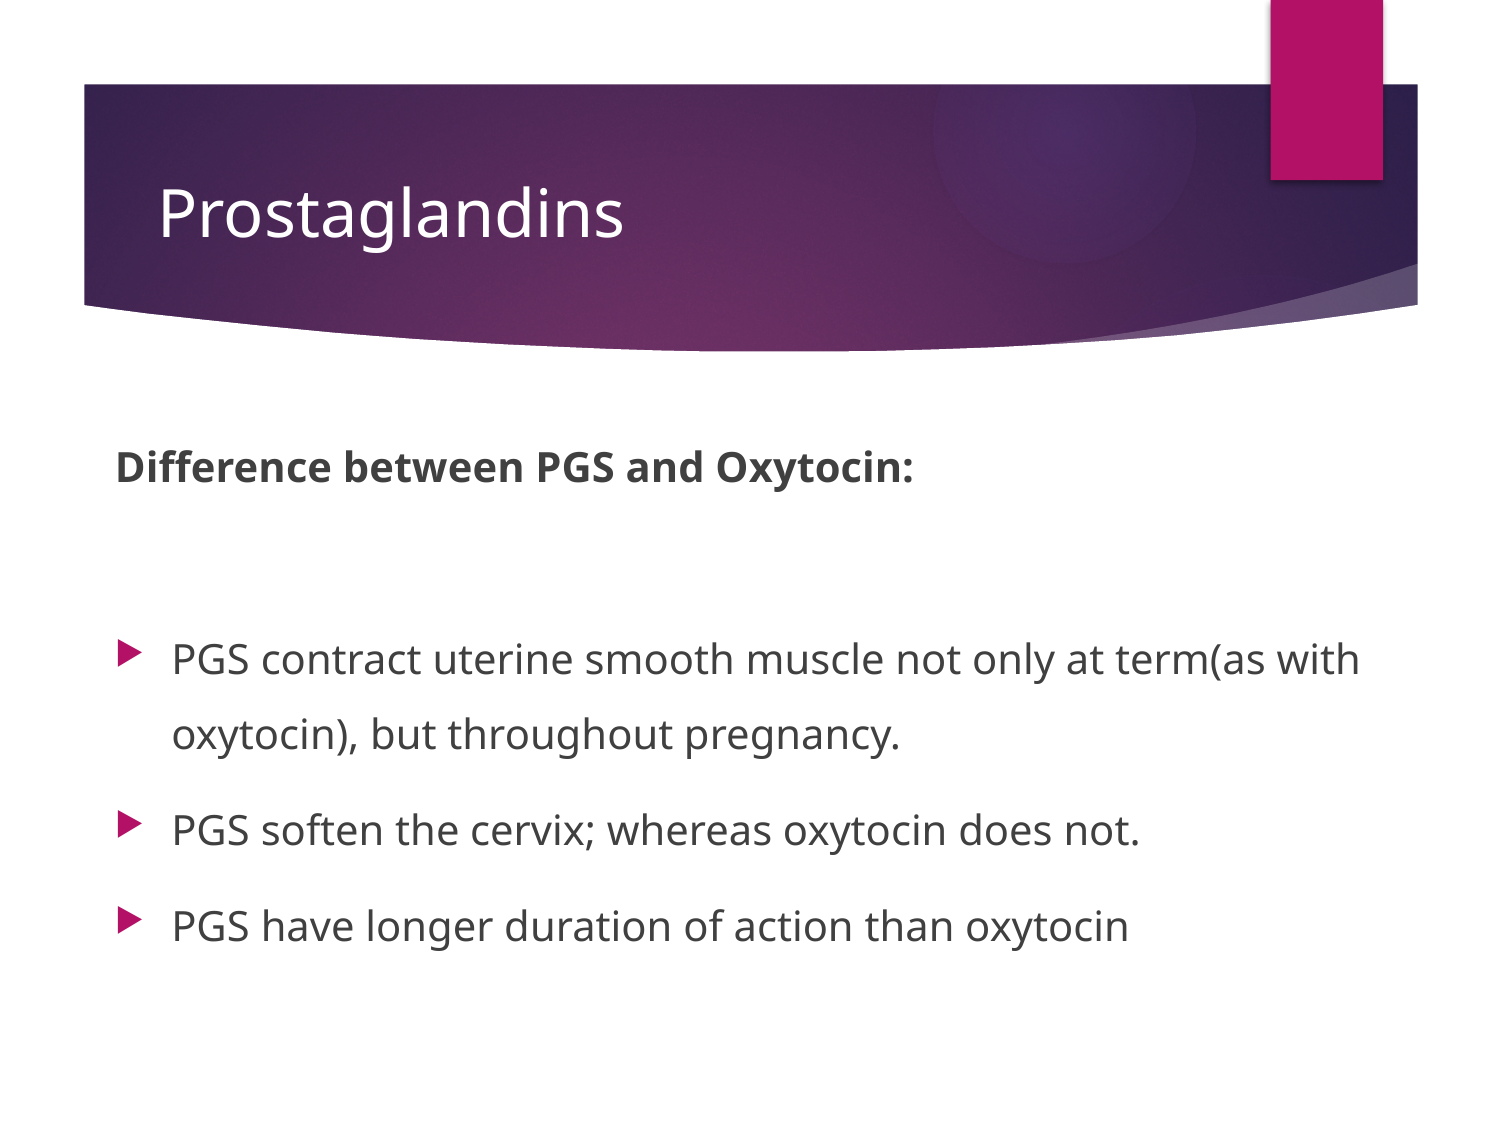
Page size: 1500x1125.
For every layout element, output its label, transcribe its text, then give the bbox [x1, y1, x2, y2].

list Difference between PGS and Oxytocin: PGS contract uterine smooth muscle not only at term(as with oxytocin), but throughout pregnancy. PGS soften the cervix; whereas oxytocin does not. PGS have longer duration of action than oxytocin [99, 337, 1475, 1125]
title Prostaglandins [142, 152, 1183, 269]
